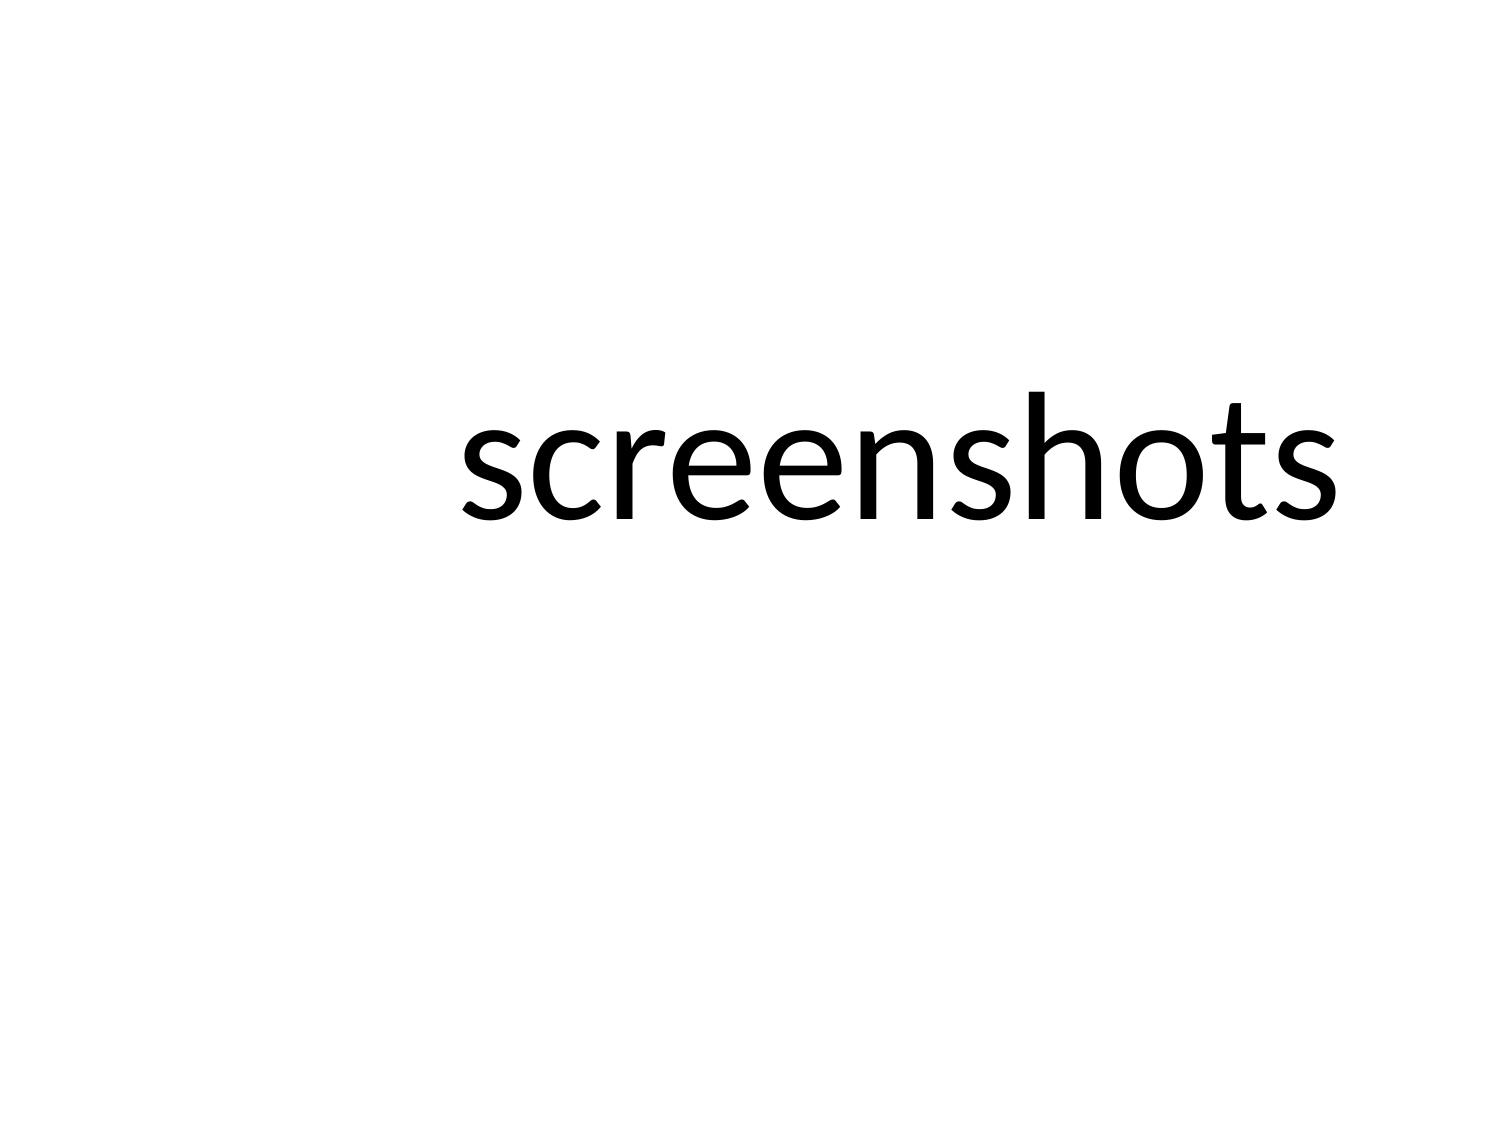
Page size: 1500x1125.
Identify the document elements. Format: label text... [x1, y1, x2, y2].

list screenshots [387, 375, 1413, 1005]
